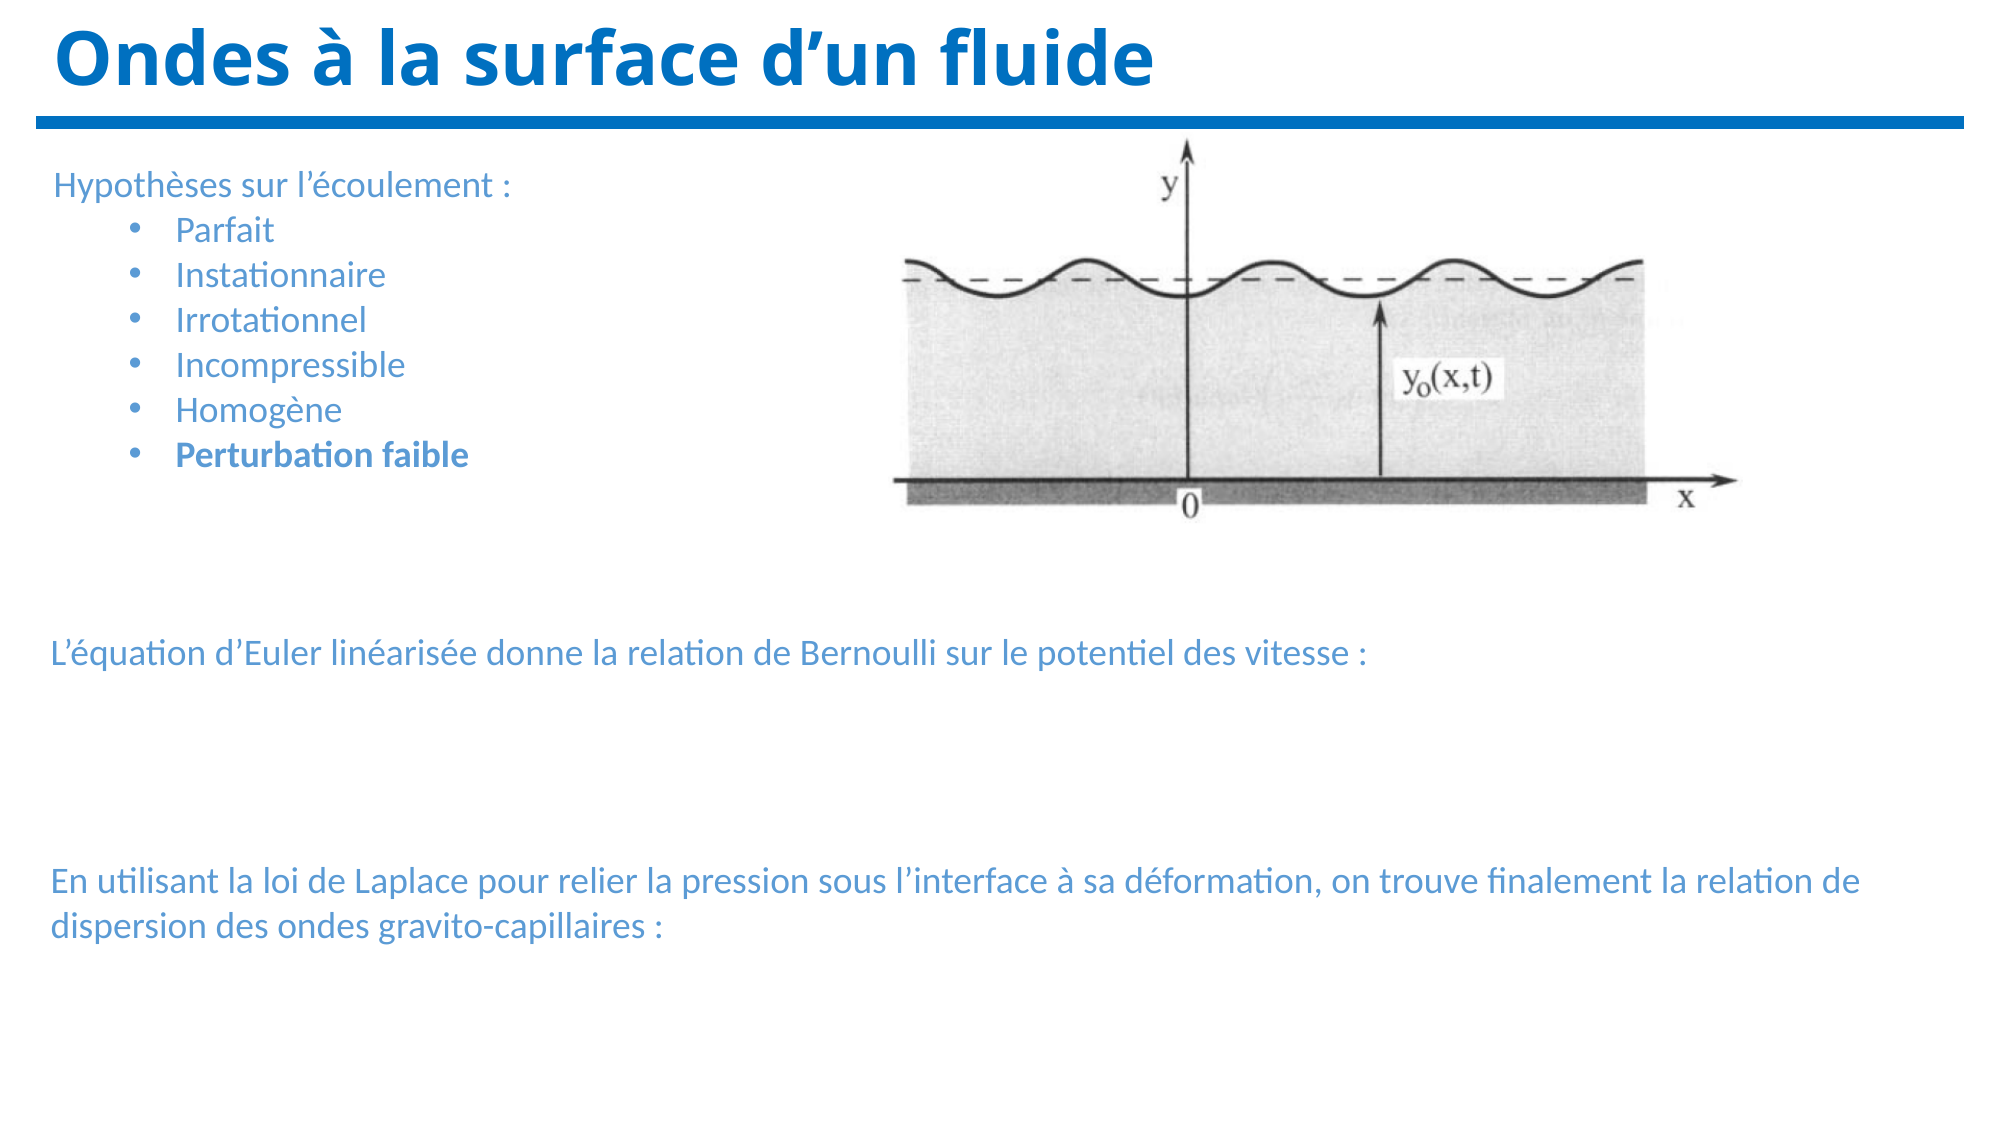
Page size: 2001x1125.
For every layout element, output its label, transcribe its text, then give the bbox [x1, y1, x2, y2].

text_box Ondes à la surface d’un fluide [0, 0, 2000, 123]
text_box Hypothèses sur l’écoulement : Parfait Instationnaire Irrotationnel Incompressible Homogène Perturbation faible [39, 152, 528, 483]
picture [881, 123, 1759, 528]
